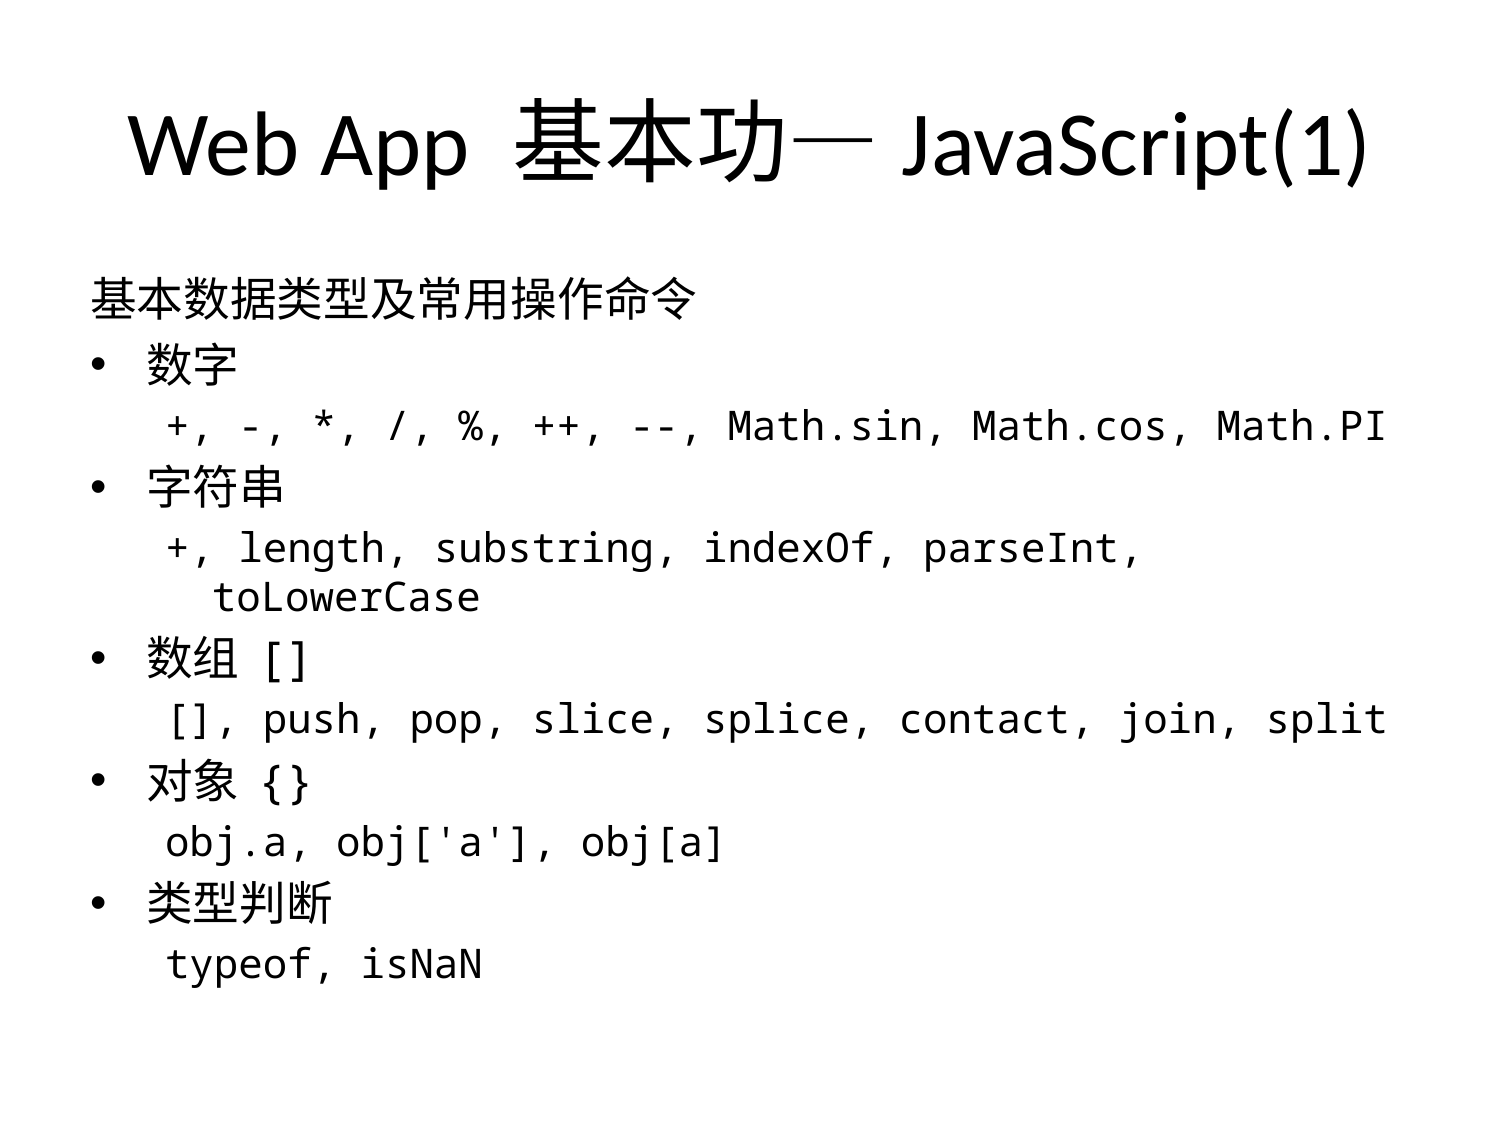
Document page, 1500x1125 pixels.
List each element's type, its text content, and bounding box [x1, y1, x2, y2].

title Web App 基本功—JavaScript(1) [75, 45, 1425, 233]
list 基本数据类型及常用操作命令 数字 +, -, *, /, %, ++, --, Math.sin, Math.cos, Math.PI 字符串 +, length, substring, indexOf, parseInt, toLowerCase 数组 [] [], push, pop, slice, splice, contact, join, split 对象 {} obj.a, obj['a'], obj[a] 类型判断 typeof, isNaN [75, 262, 1454, 1005]
